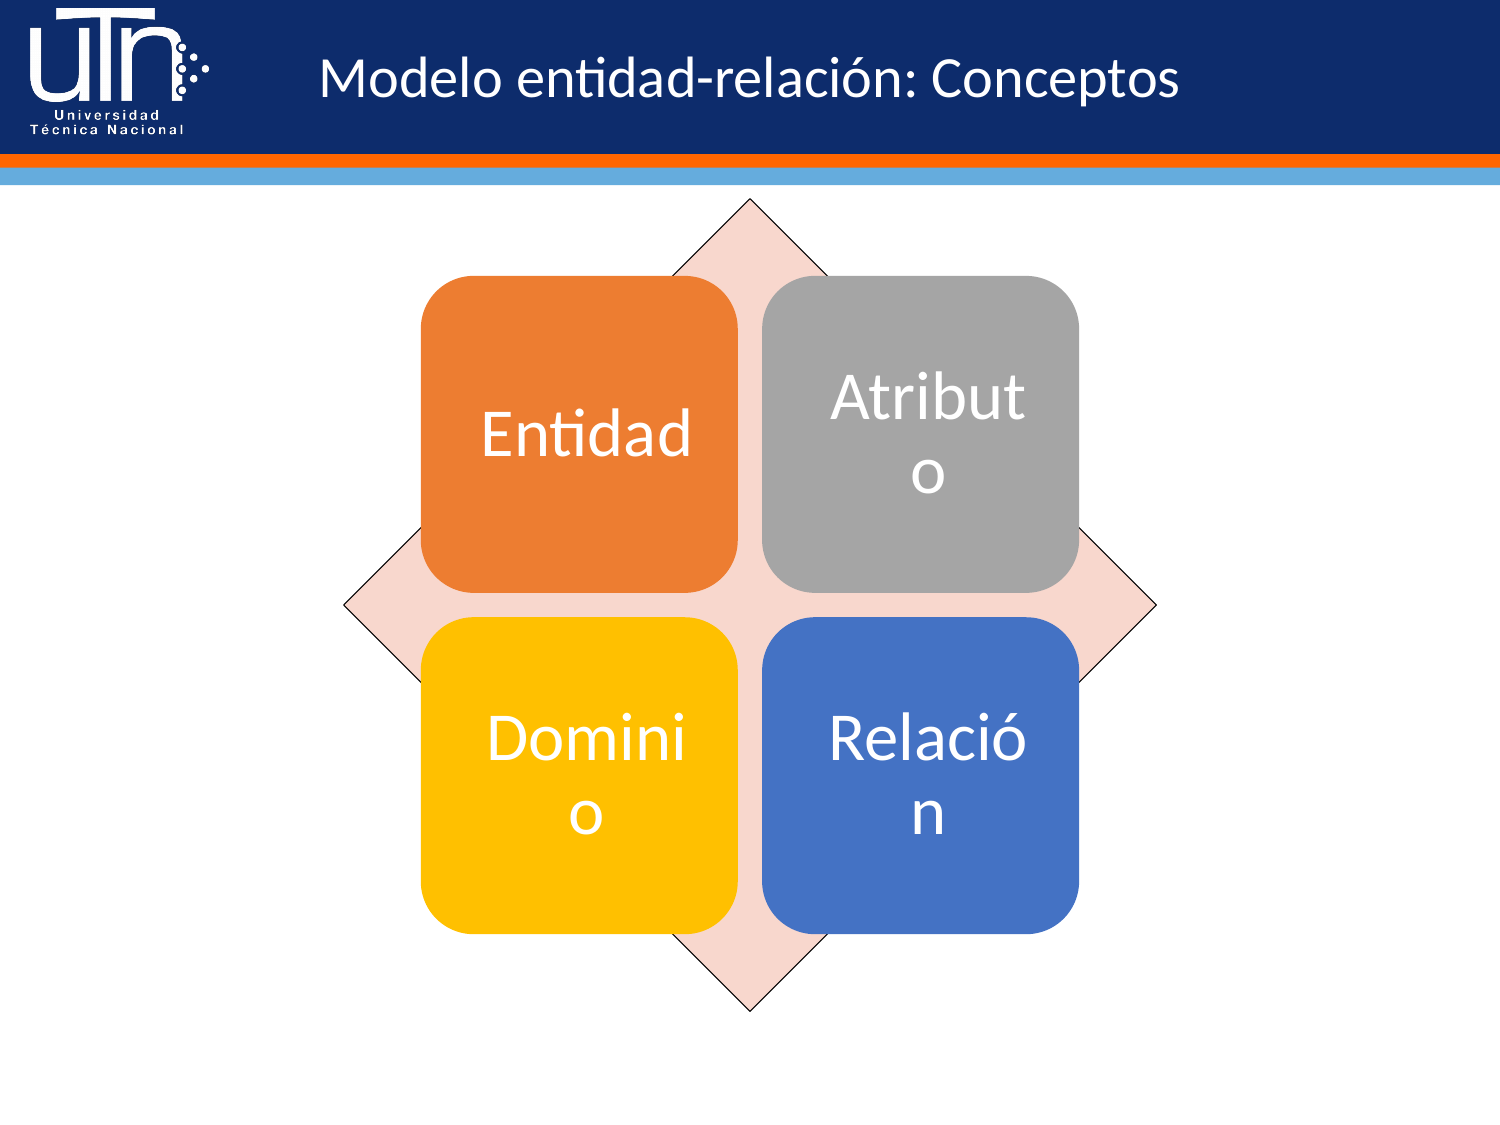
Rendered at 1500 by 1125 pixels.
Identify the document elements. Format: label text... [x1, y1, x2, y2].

title Modelo entidad-relación: Conceptos [0, 0, 1500, 154]
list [103, 198, 1397, 1012]
